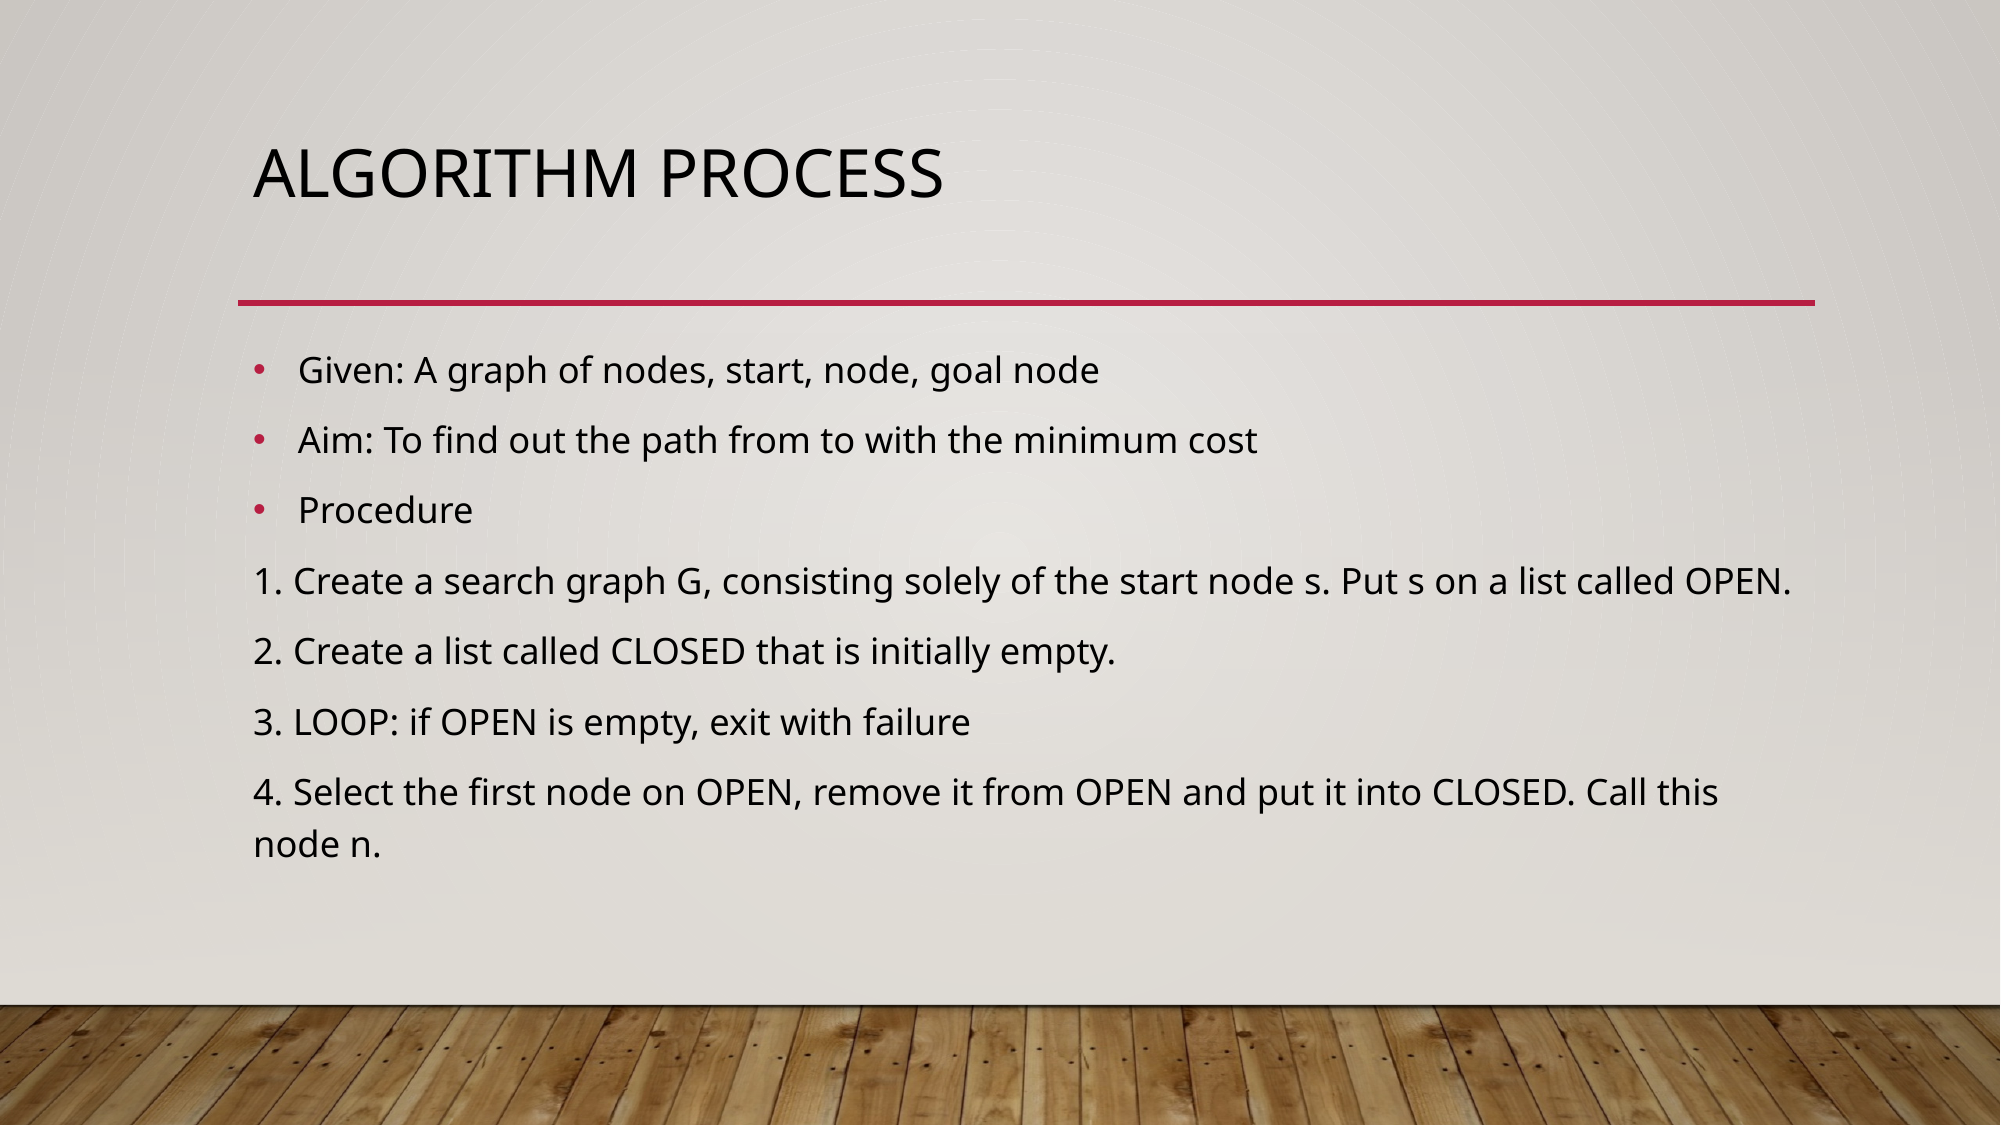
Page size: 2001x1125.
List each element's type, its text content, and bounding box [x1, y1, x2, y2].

list Given: A graph of nodes, start, node, goal node Aim: To find out the path from to with the minimum cost Procedure 1. Create a search graph G, consisting solely of the start node s. Put s on a list called OPEN. 2. Create a list called CLOSED that is initially empty. 3. LOOP: if OPEN is empty, exit with failure 4. Select the first node on OPEN, remove it from OPEN and put it into CLOSED. Call this node n. [238, 330, 1814, 897]
title Algorithm Process [238, 131, 1814, 305]
picture [0, 1005, 2000, 1125]
